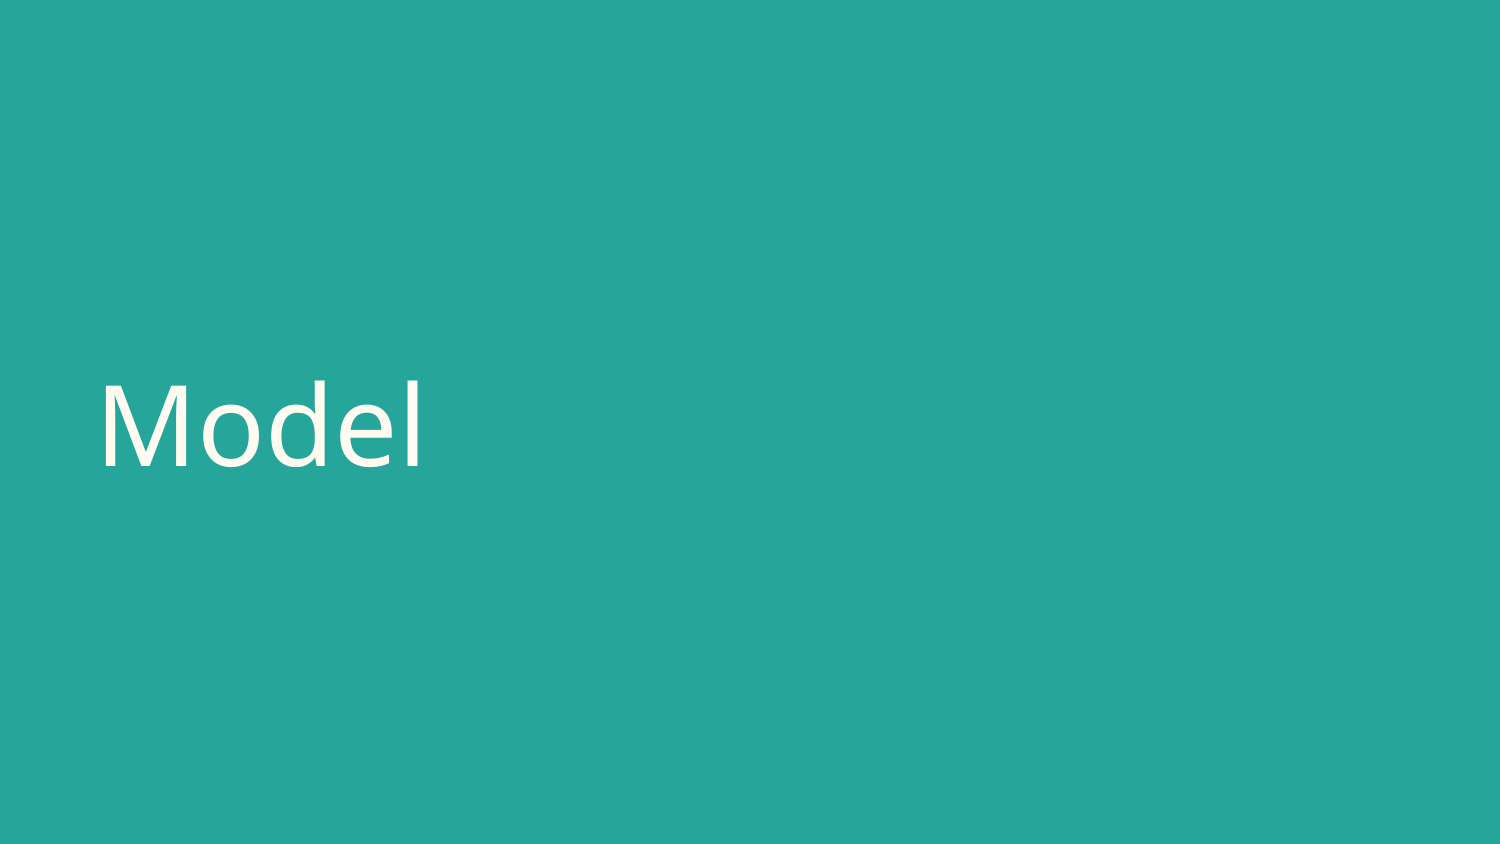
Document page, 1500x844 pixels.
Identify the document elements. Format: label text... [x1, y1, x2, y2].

title Model [80, 86, 1000, 758]
